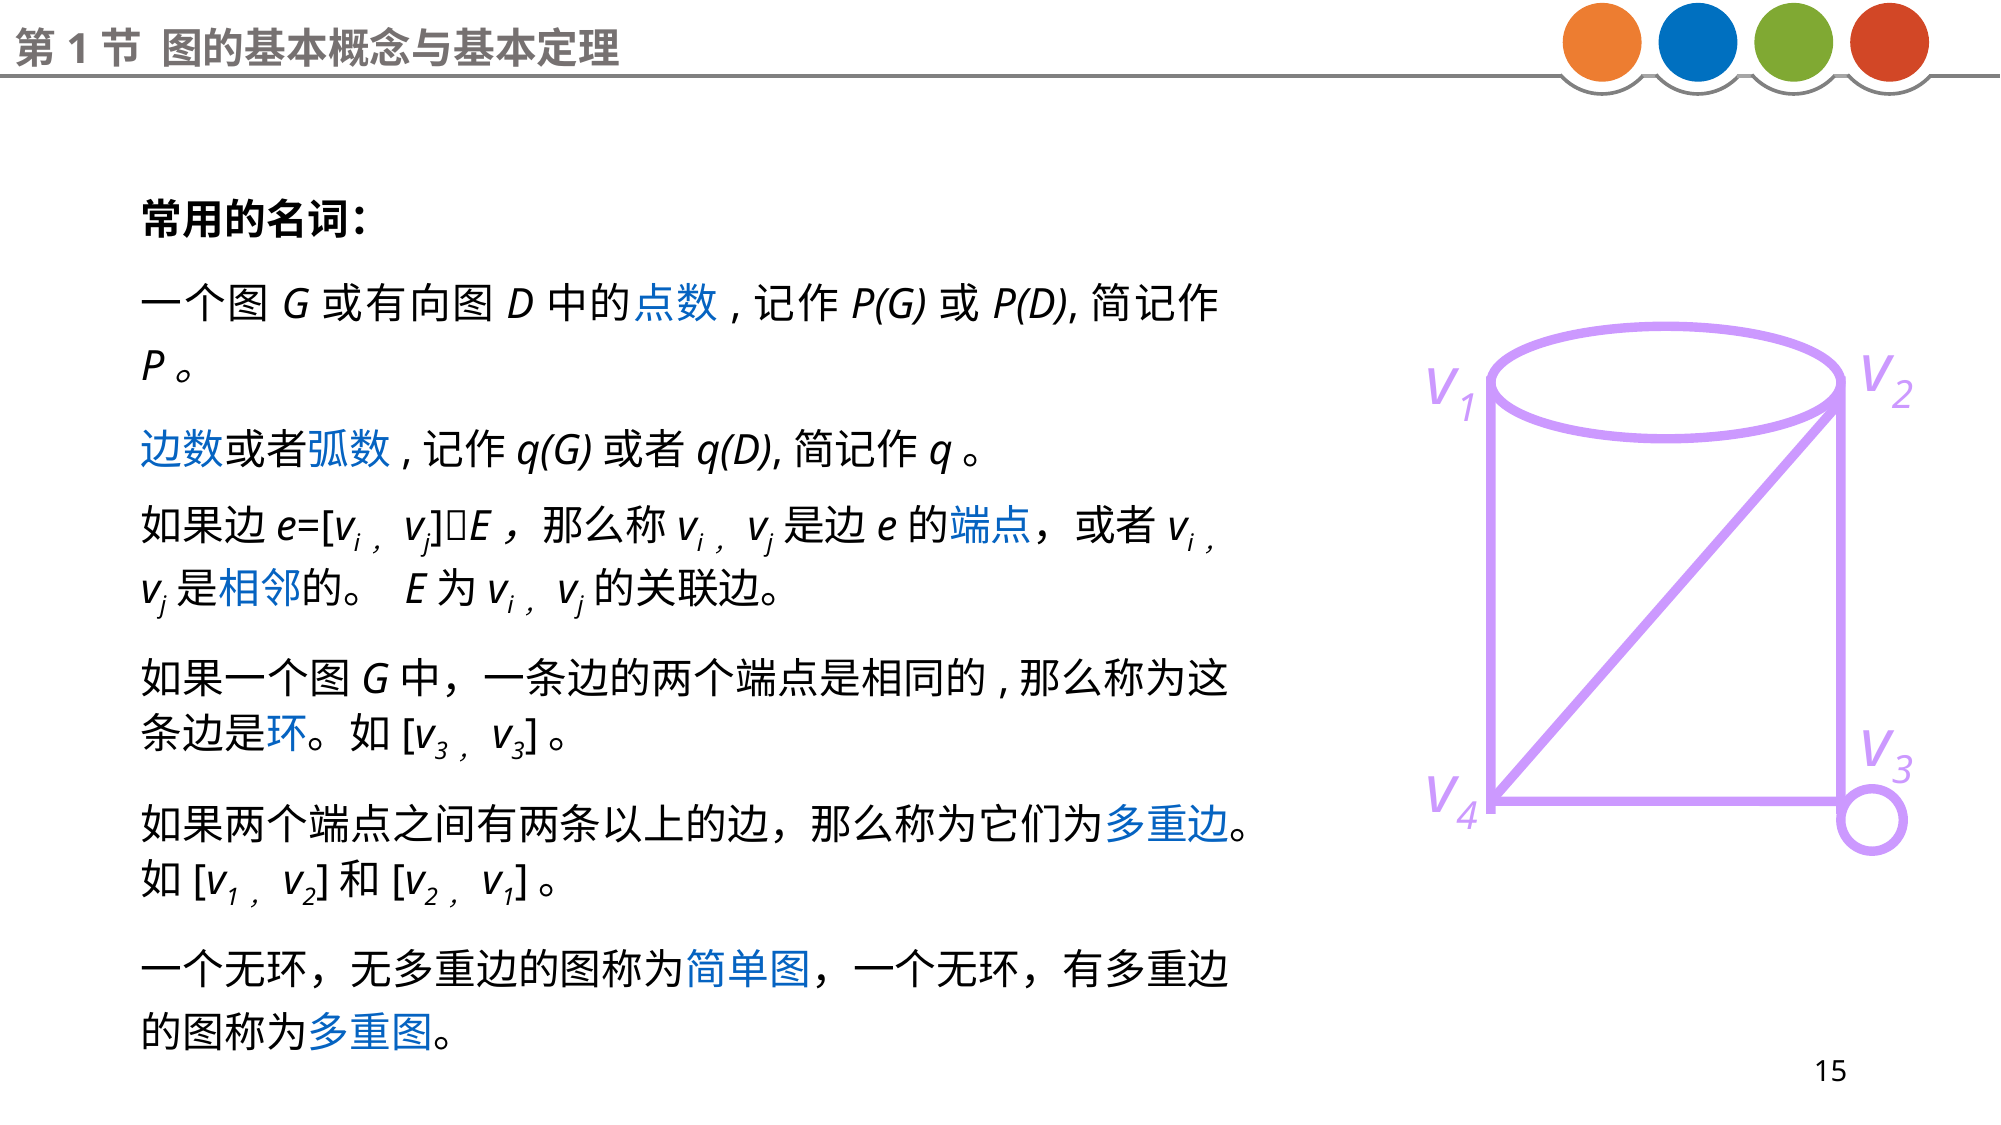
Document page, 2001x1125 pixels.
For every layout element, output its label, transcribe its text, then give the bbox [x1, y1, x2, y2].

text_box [0, 0, 2000, 94]
text_box v3 [1845, 701, 1929, 790]
list 常用的名词： 一个图G或有向图D中的点数,记作P(G)或P(D),简记作P。 边数或者弧数,记作q(G)或者q(D),简记作q。 如果边e=[vi，vj]E，那么称vi，vj是边e的端点，或者vi，vj是相邻的。 E为vi，vj的关联边。 如果一个图G中，一条边的两个端点是相同的,那么称为这条边是环。如[v3，v3]。 如果两个端点之间有两条以上的边，那么称为它们为多重边。如[v1，v2]和[v2，v1]。 一个无环，无多重边的图称为简单图，一个无环，有多重边的图称为多重图。 [125, 160, 1245, 1067]
text_box v4 [1410, 747, 1493, 835]
text_box [1493, 326, 1840, 439]
slide_number 15 [1412, 1042, 1863, 1103]
text_box [1840, 790, 1904, 852]
text_box v2 [1845, 326, 1929, 415]
text_box v1 [1410, 338, 1493, 427]
